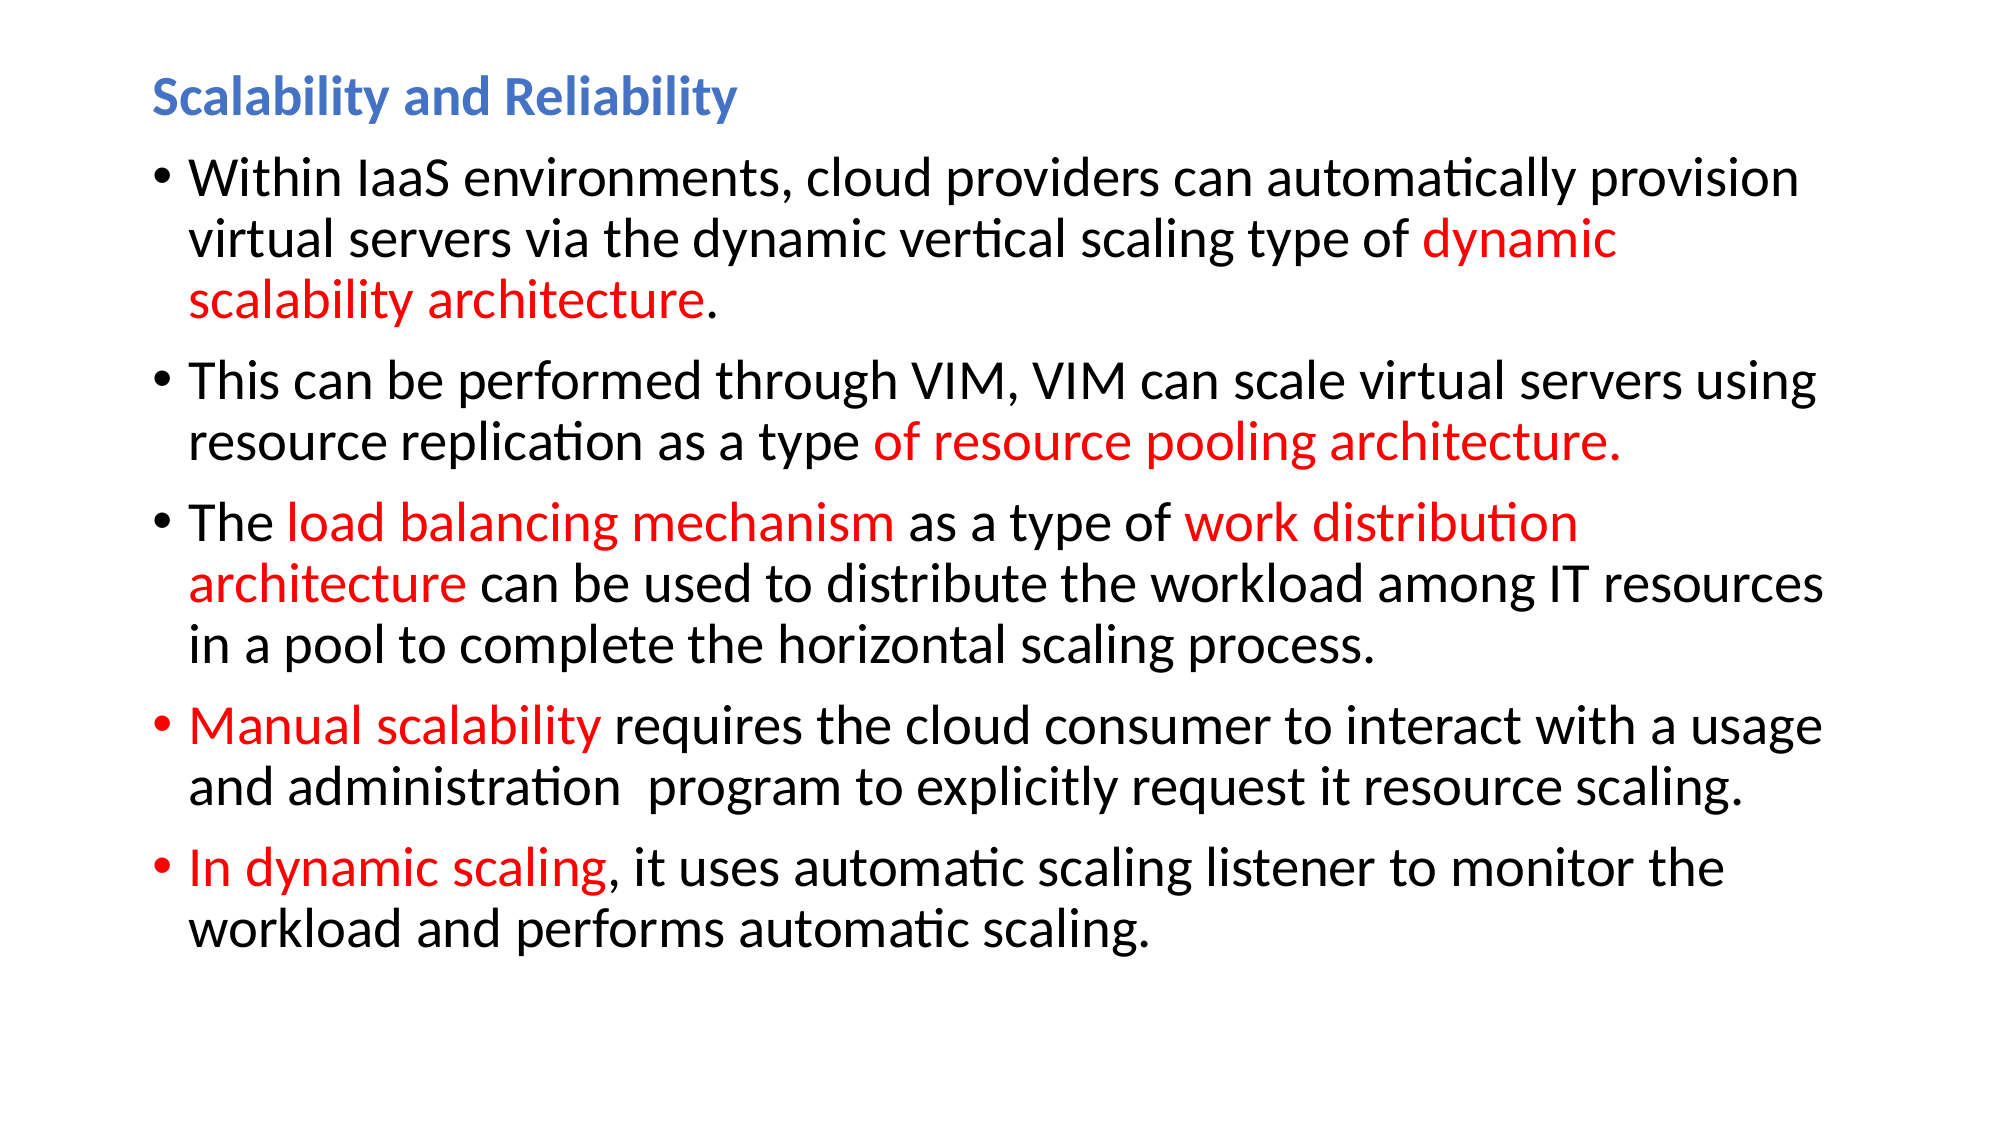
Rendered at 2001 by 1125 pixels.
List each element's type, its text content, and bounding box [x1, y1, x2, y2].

list Scalability and Reliability Within IaaS environments, cloud providers can automatically provision virtual servers via the dynamic vertical scaling type of dynamic scalability architecture. This can be performed through VIM, VIM can scale virtual servers using resource replication as a type of resource pooling architecture. The load balancing mechanism as a type of work distribution architecture can be used to distribute the workload among IT resources in a pool to complete the horizontal scaling process. Manual scalability requires the cloud consumer to interact with a usage and administration program to explicitly request it resource scaling. In dynamic scaling, it uses automatic scaling listener to monitor the workload and performs automatic scaling. [137, 59, 1863, 1014]
